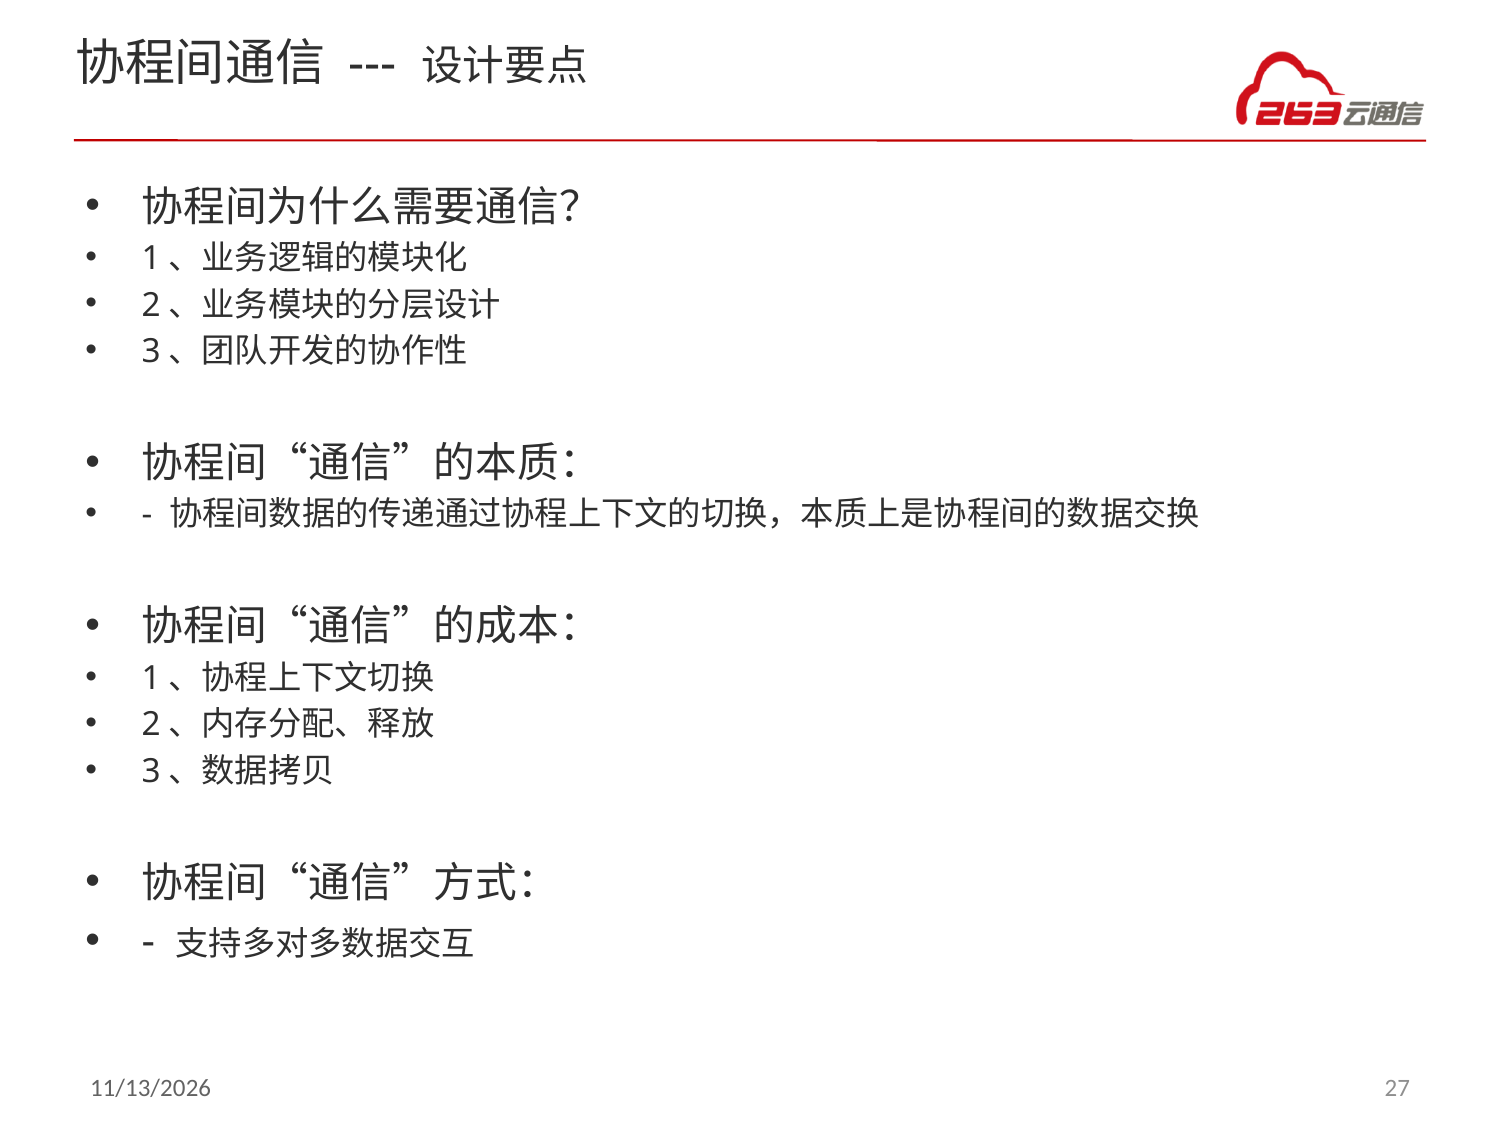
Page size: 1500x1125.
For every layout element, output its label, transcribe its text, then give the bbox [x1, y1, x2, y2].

list 协程间为什么需要通信？ 1、业务逻辑的模块化 2、业务模块的分层设计 3、团队开发的协作性 协程间“通信”的本质： - 协程间数据的传递通过协程上下文的切换，本质上是协程间的数据交换 协程间“通信”的成本： 1、协程上下文切换 2、内存分配、释放 3、数据拷贝 协程间“通信”方式： - 支持多对多数据交互 [70, 171, 1421, 1016]
picture [1230, 37, 1430, 141]
title 协程间通信 --- 设计要点 [75, 30, 1235, 136]
